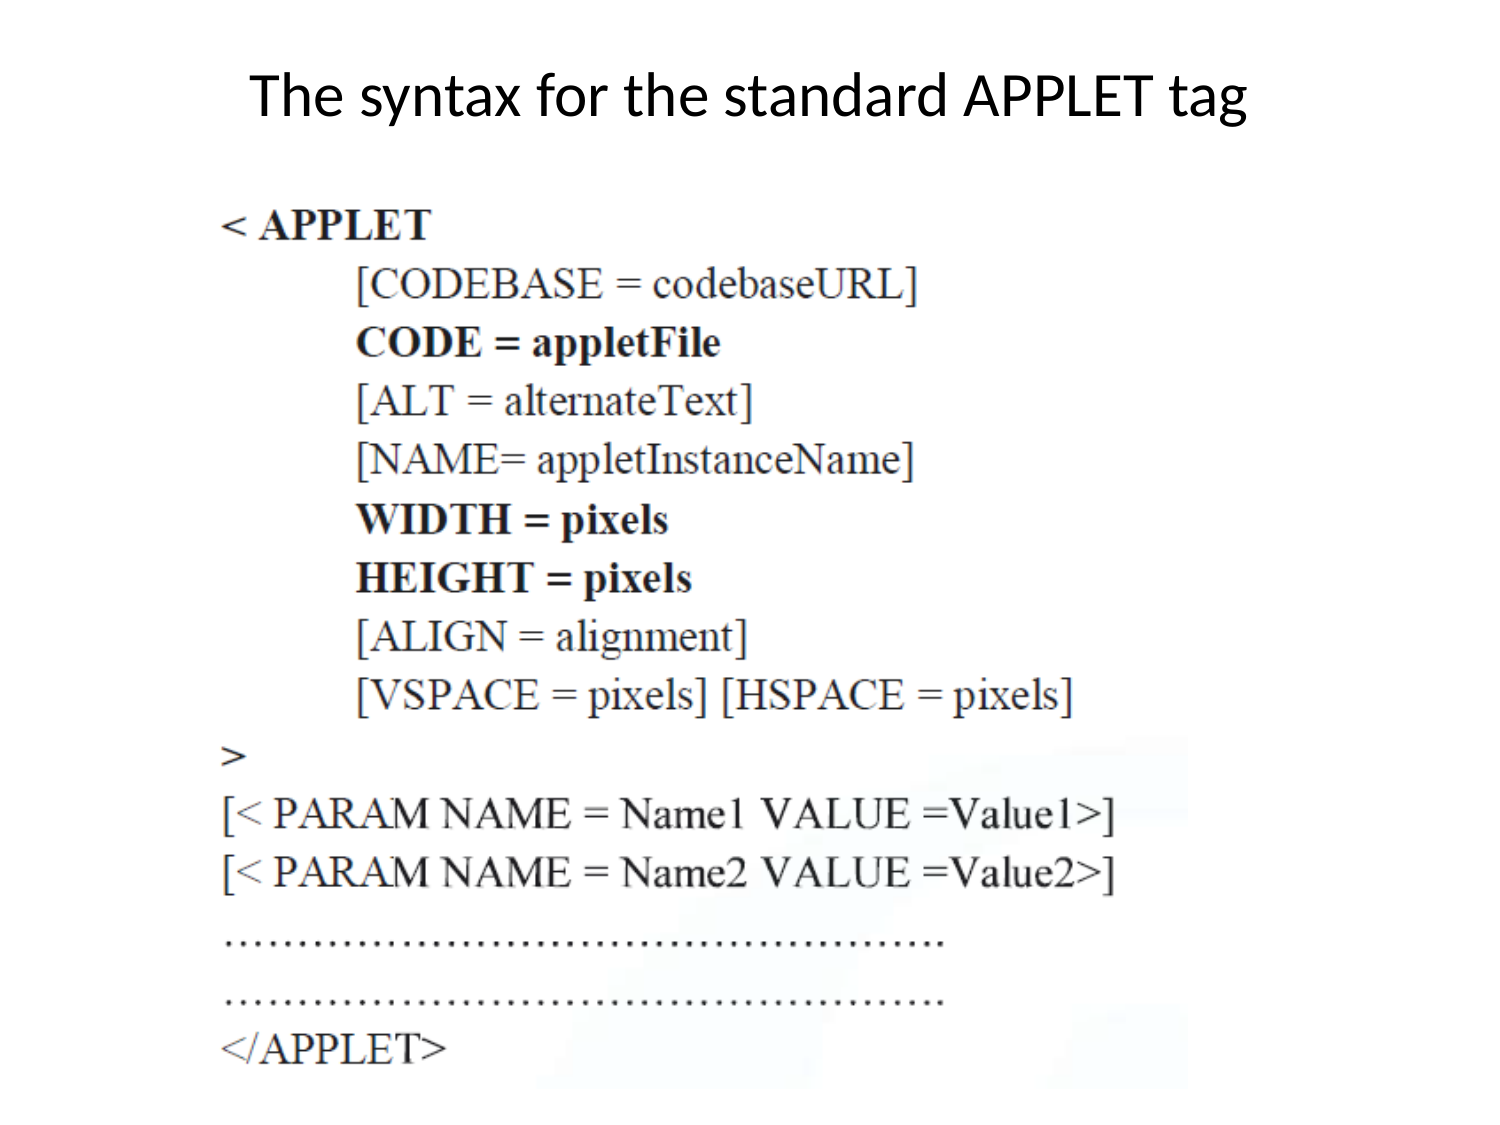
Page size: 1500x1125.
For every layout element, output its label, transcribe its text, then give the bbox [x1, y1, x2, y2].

title The syntax for the standard APPLET tag [75, 45, 1425, 138]
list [137, 187, 1188, 1089]
